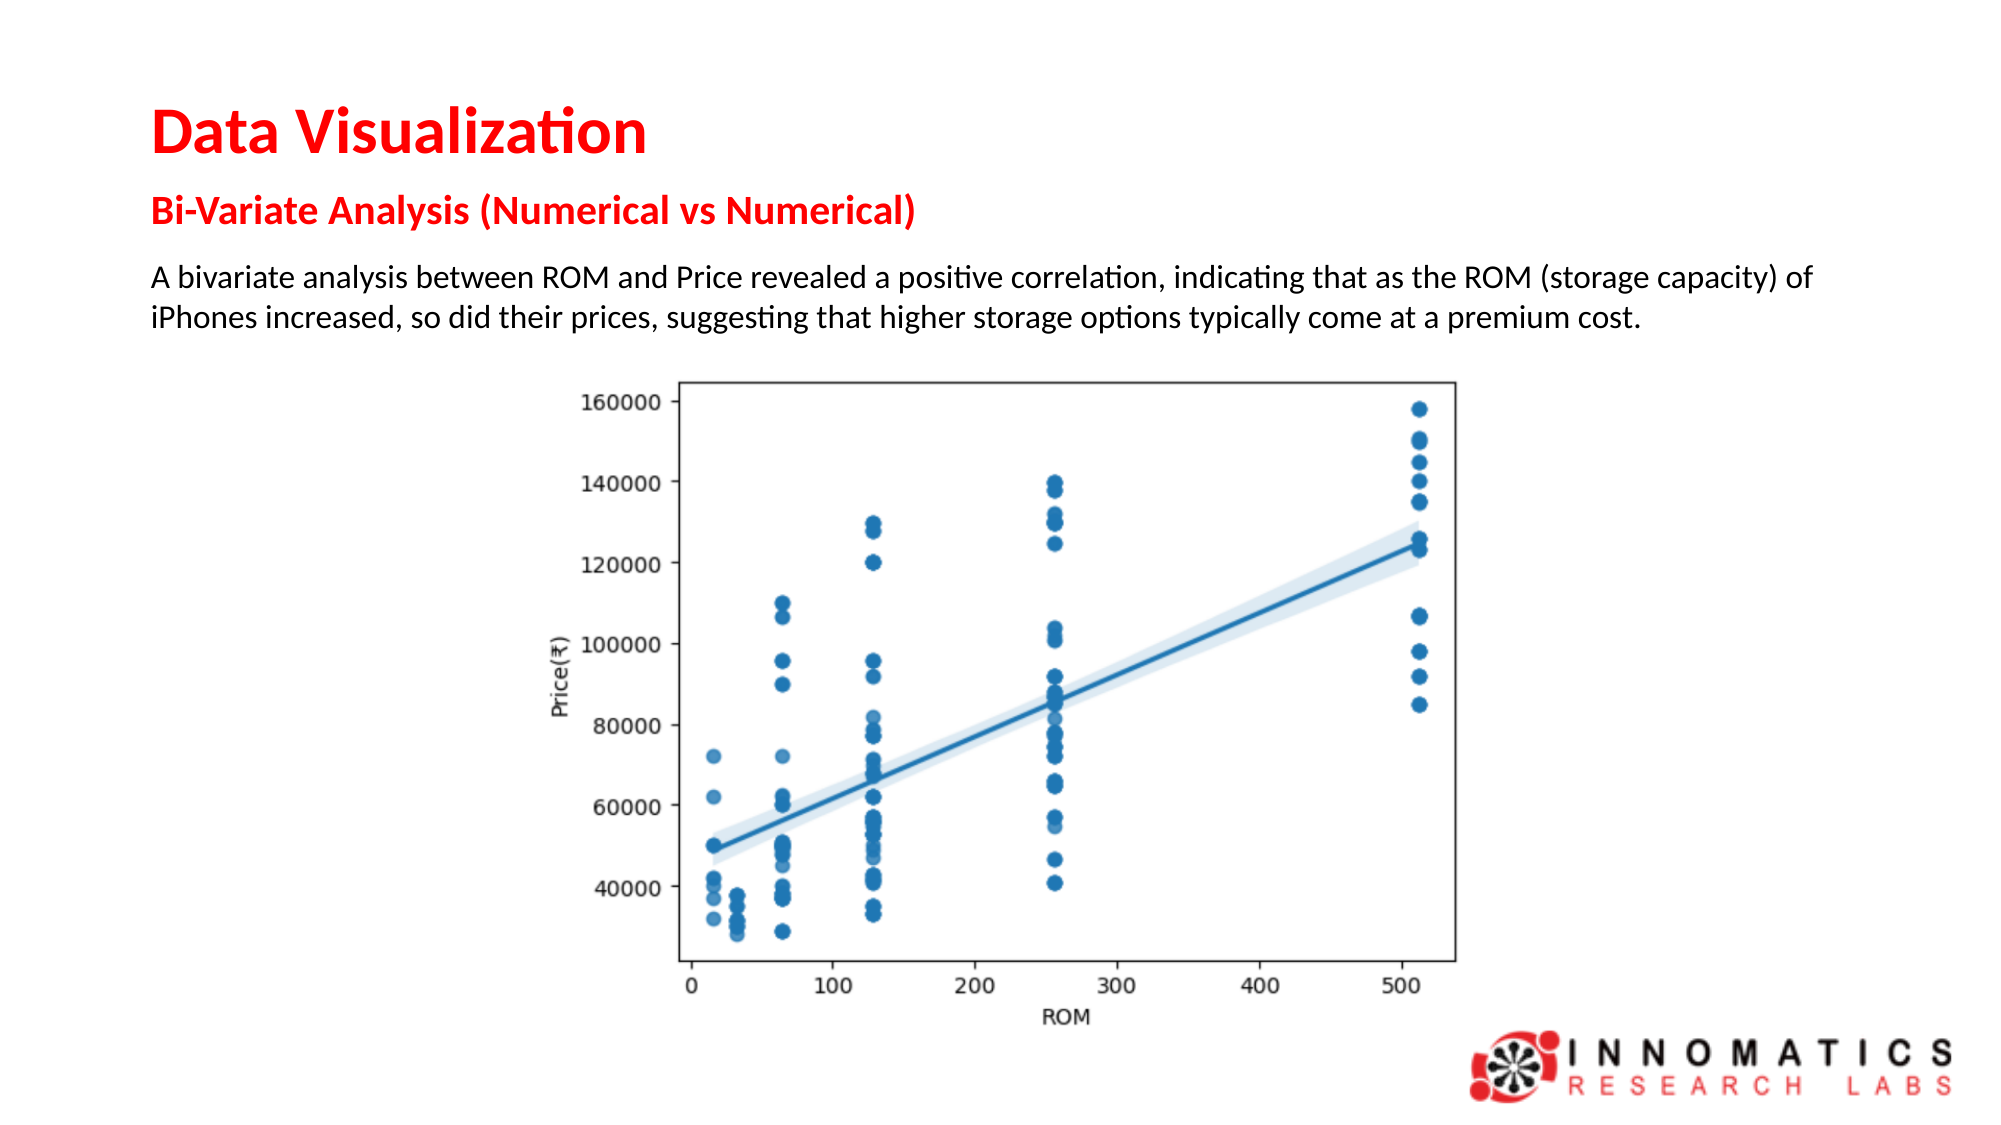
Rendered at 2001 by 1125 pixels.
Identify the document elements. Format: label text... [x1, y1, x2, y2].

text_box A bivariate analysis between ROM and Price revealed a positive correlation, indicating that as the ROM (storage capacity) of iPhones increased, so did their prices, suggesting that higher storage options typically come at a premium cost. [136, 247, 1871, 343]
picture [534, 371, 1975, 1125]
text_box Bi-Variate Analysis (Numerical vs Numerical) [136, 175, 988, 241]
title Data Visualization [136, 83, 1636, 176]
